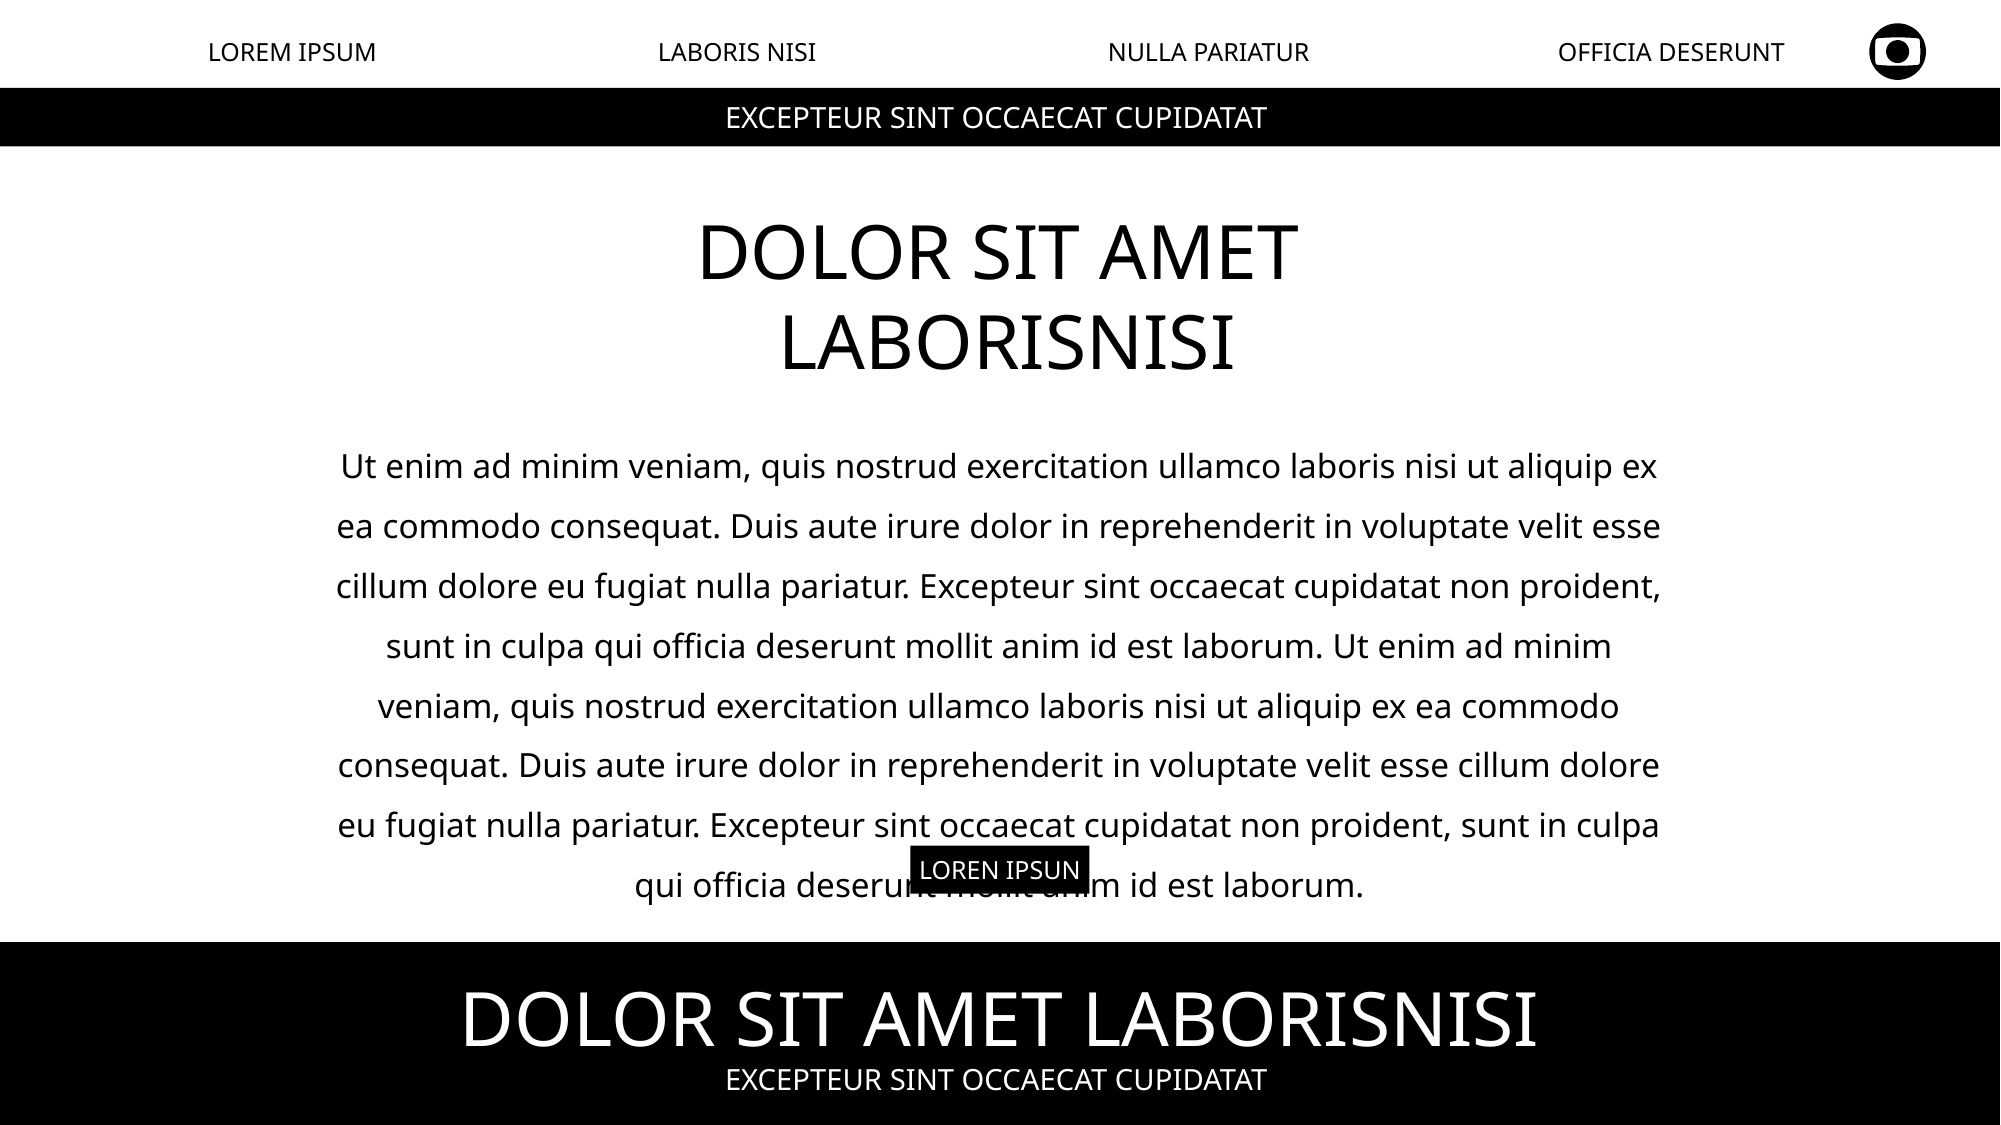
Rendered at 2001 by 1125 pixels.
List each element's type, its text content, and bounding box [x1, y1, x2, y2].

text_box LOREM IPSUM LABORIS NISI NULLA PARIATUR OFFICIA DESERUNT [193, 28, 1807, 74]
text_box LOREN IPSUN [910, 845, 1090, 894]
text_box [1869, 23, 1927, 80]
text_box Ut enim ad minim veniam, quis nostrud exercitation ullamco laboris nisi ut aliquip ex ea commodo consequat. Duis aute irure dolor in reprehenderit in voluptate velit esse cillum dolore eu fugiat nulla pariatur. Excepteur sint occaecat cupidatat non proident, sunt in culpa qui officia deserunt mollit anim id est laborum. Ut enim ad minim veniam, quis nostrud exercitation ullamco laboris nisi ut aliquip ex ea commodo consequat. Duis aute irure dolor in reprehenderit in voluptate velit esse cillum dolore eu fugiat nulla pariatur. Excepteur sint occaecat cupidatat non proident, sunt in culpa qui officia deserunt mollit anim id est laborum. [316, 417, 1684, 972]
text_box DOLOR SIT AMET LABORISNISI EXCEPTEUR SINT OCCAECAT CUPIDATAT [0, 942, 2000, 1125]
text_box DOLOR SIT AMET LABORISNISI [362, 175, 1637, 415]
text_box EXCEPTEUR SINT OCCAECAT CUPIDATAT [0, 87, 2000, 147]
